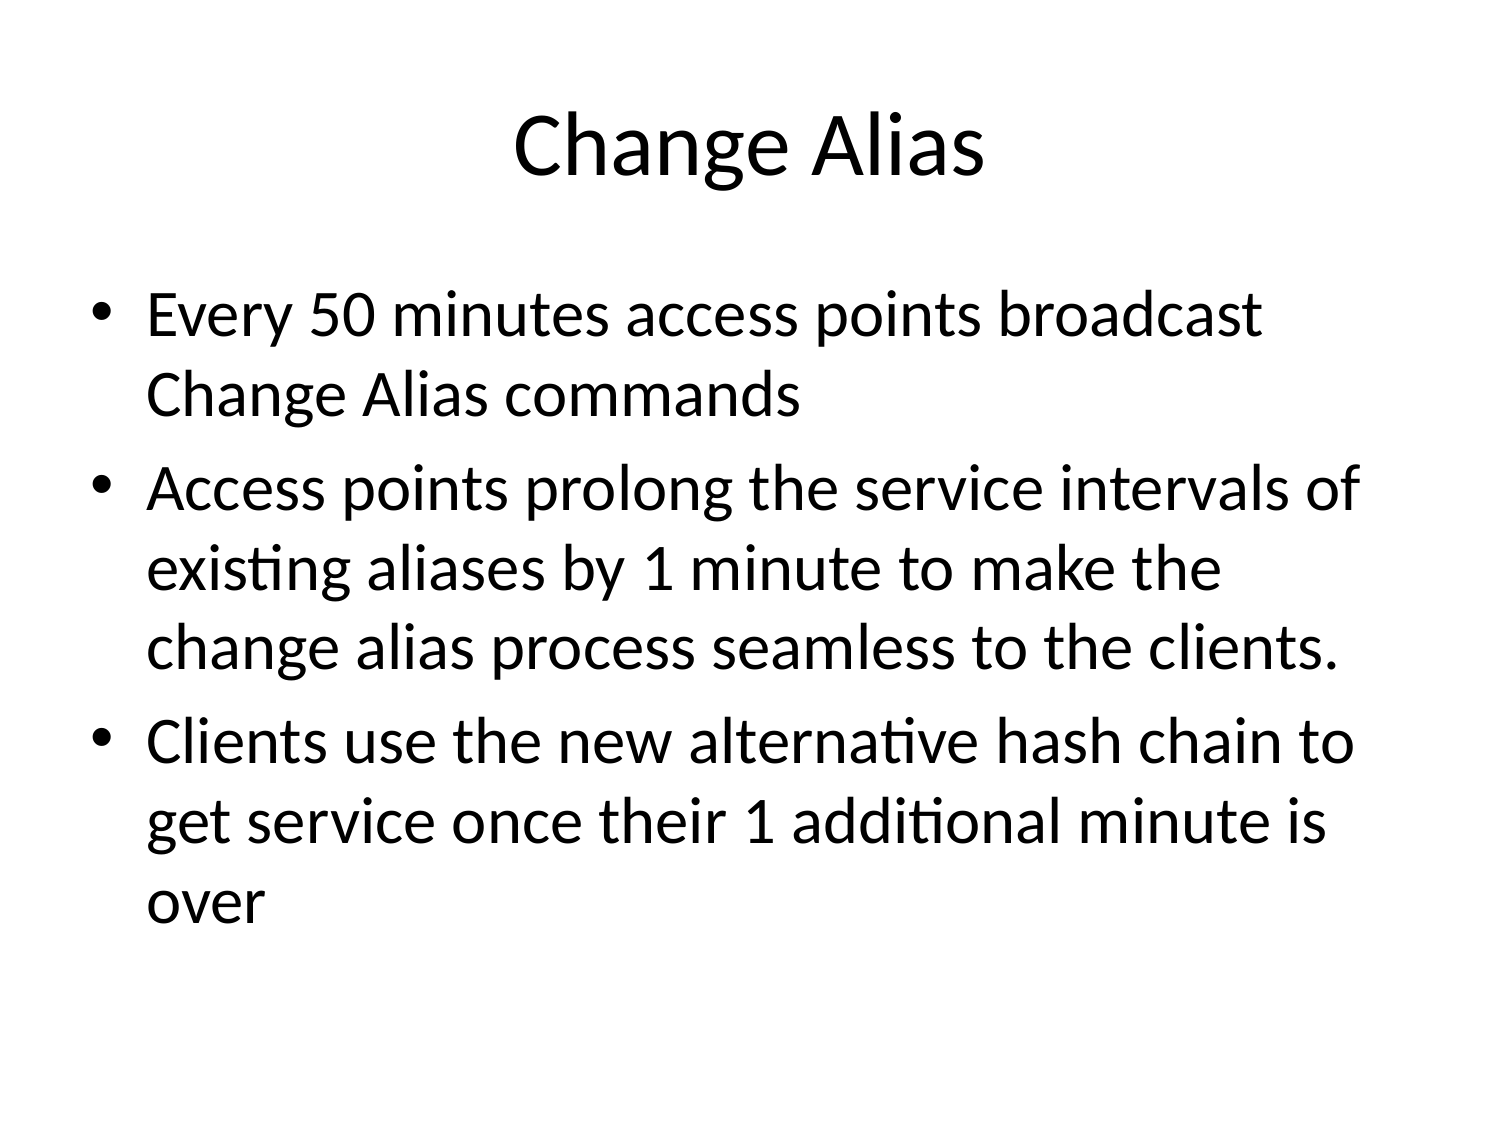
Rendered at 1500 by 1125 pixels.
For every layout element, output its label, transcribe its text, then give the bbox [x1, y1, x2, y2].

title Change Alias [75, 45, 1425, 233]
list Every 50 minutes access points broadcast Change Alias commands Access points prolong the service intervals of existing aliases by 1 minute to make the change alias process seamless to the clients. Clients use the new alternative hash chain to get service once their 1 additional minute is over [75, 262, 1425, 1005]
